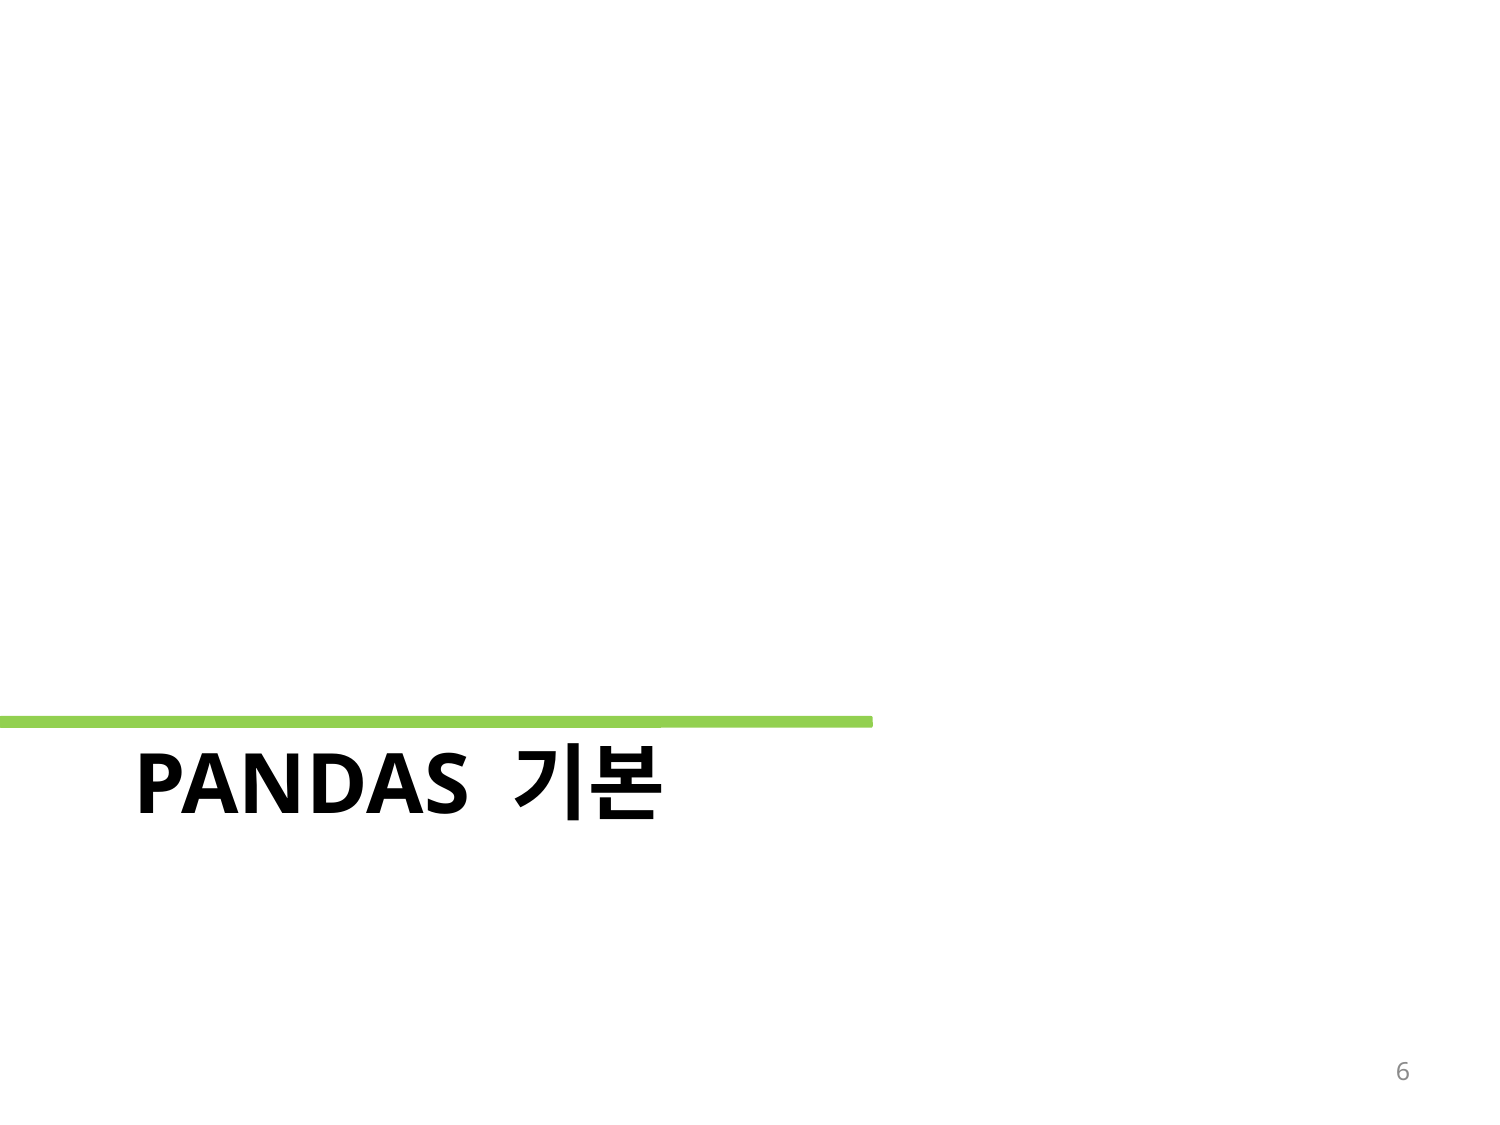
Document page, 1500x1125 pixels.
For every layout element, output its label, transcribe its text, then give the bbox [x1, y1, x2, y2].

title pandas 기본 [118, 722, 1394, 947]
text_box [0, 713, 875, 730]
slide_number 6 [1074, 1042, 1425, 1103]
